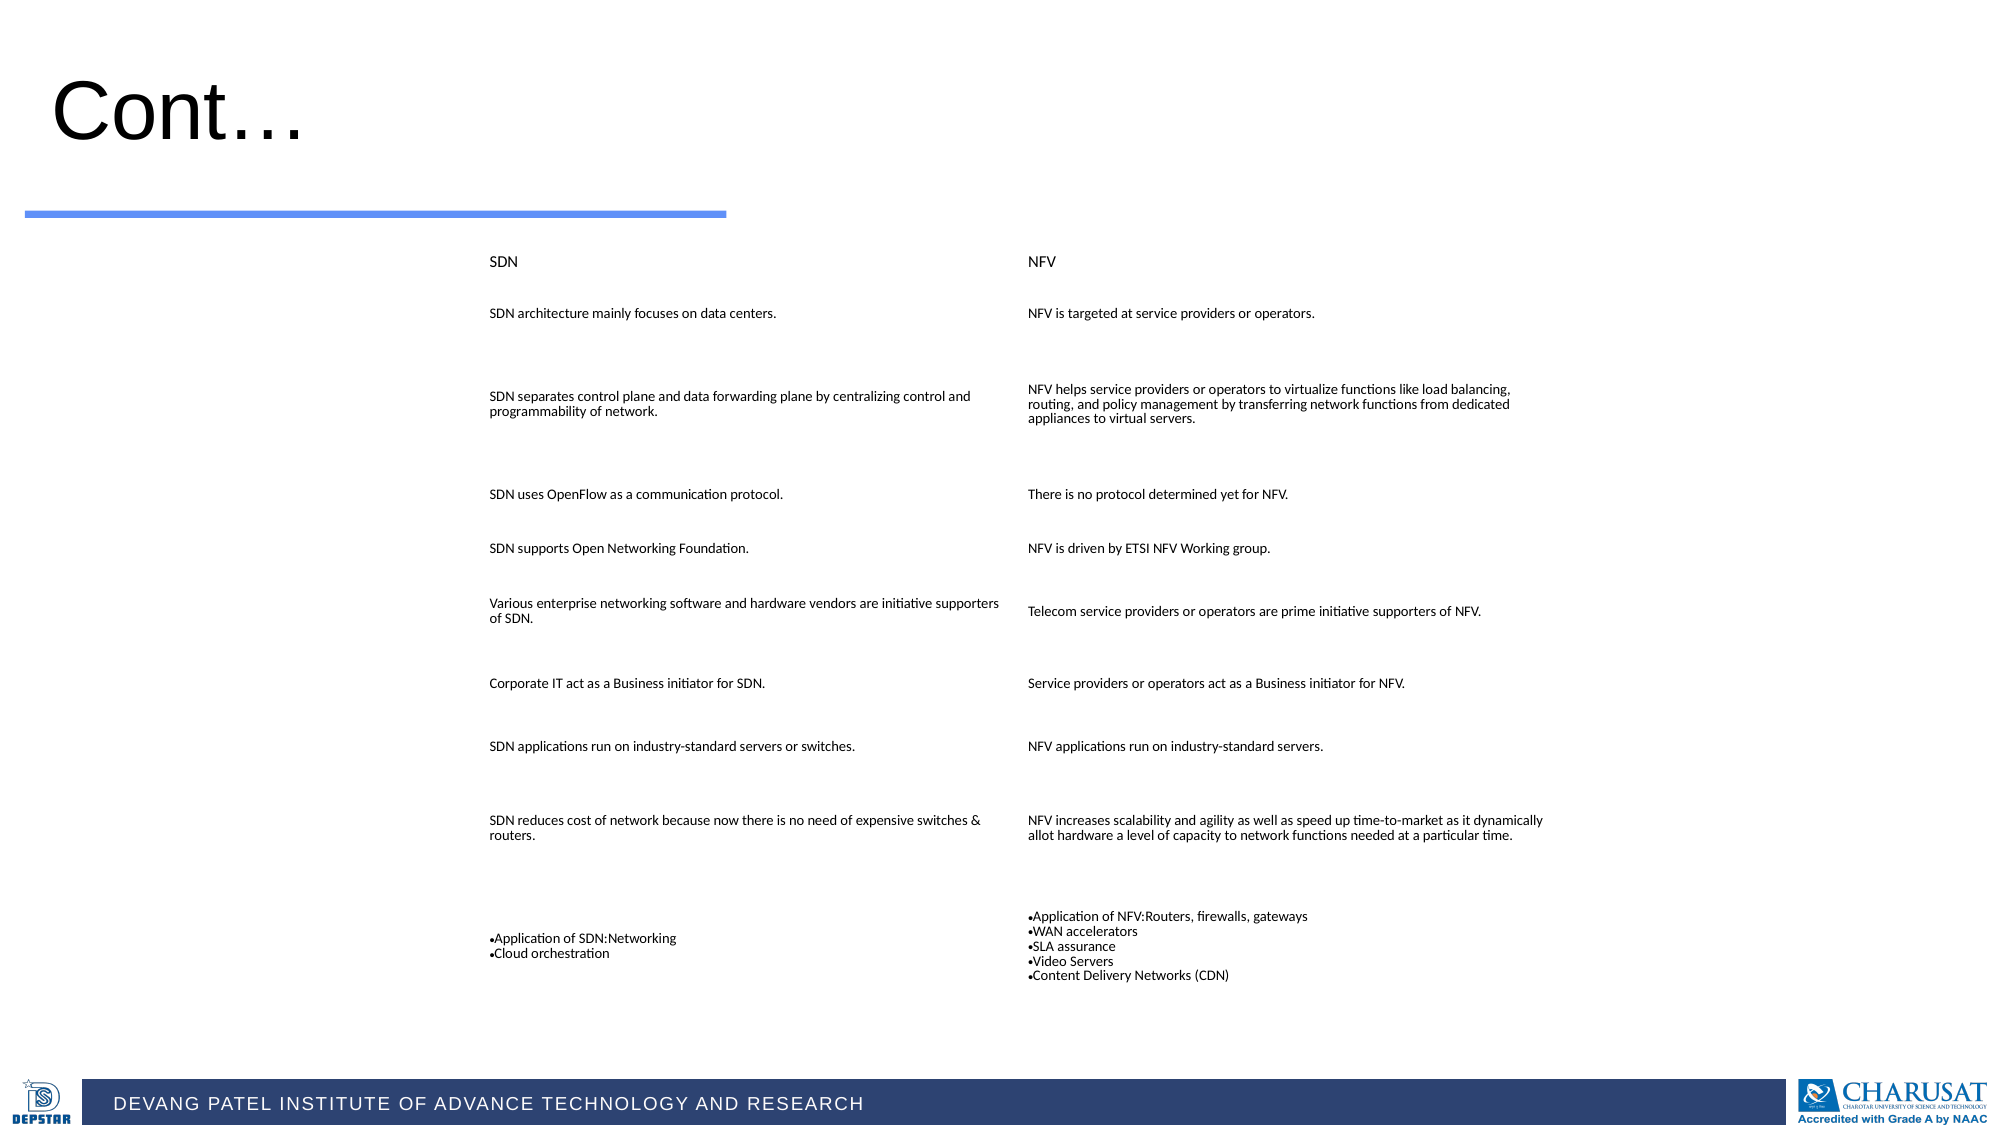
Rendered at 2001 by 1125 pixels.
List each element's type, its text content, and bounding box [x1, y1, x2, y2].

table_cell SDN applications run on industry-standard servers or switches. [480, 716, 1019, 779]
table_cell SDN separates control plane and data forwarding plane by centralizing control and programmability of network. [480, 346, 1019, 465]
list Cont… [36, 60, 1966, 166]
table_cell NFV increases scalability and agility as well as speed up time-to-market as it dynamically allot hardware a level of capacity to network functions needed at a particular time. [1019, 779, 1557, 879]
table_cell SDN reduces cost of network because now there is no need of expensive switches & routers. [480, 779, 1019, 879]
table_header SDN [480, 244, 1019, 283]
table_cell SDN uses OpenFlow as a communication protocol. [480, 465, 1019, 528]
table_cell Application of NFV:Routers, firewalls, gateways WAN accelerators SLA assurance Video Servers Content Delivery Networks (CDN) [1019, 879, 1557, 1016]
table_cell Telecom service providers or operators are prime initiative supporters of NFV. [1019, 572, 1557, 654]
table_cell SDN supports Open Networking Foundation. [480, 528, 1019, 572]
table_cell SDN architecture mainly focuses on data centers. [480, 283, 1019, 346]
table_cell Corporate IT act as a Business initiator for SDN. [480, 654, 1019, 716]
picture [12, 1079, 71, 1124]
table_cell Service providers or operators act as a Business initiator for NFV. [1019, 654, 1557, 716]
table_cell NFV helps service providers or operators to virtualize functions like load balancing, routing, and policy management by transferring network functions from dedicated appliances to virtual servers. [1019, 346, 1557, 465]
table_cell NFV applications run on industry-standard servers. [1019, 716, 1557, 779]
table_cell NFV is targeted at service providers or operators. [1019, 283, 1557, 346]
table_header NFV [1019, 244, 1557, 283]
table_cell Application of SDN:Networking Cloud orchestration [480, 879, 1019, 1016]
picture [1798, 1079, 1987, 1125]
table_cell Various enterprise networking software and hardware vendors are initiative supporters of SDN. [480, 572, 1019, 654]
table_cell NFV is driven by ETSI NFV Working group. [1019, 528, 1557, 572]
table_cell There is no protocol determined yet for NFV. [1019, 465, 1557, 528]
